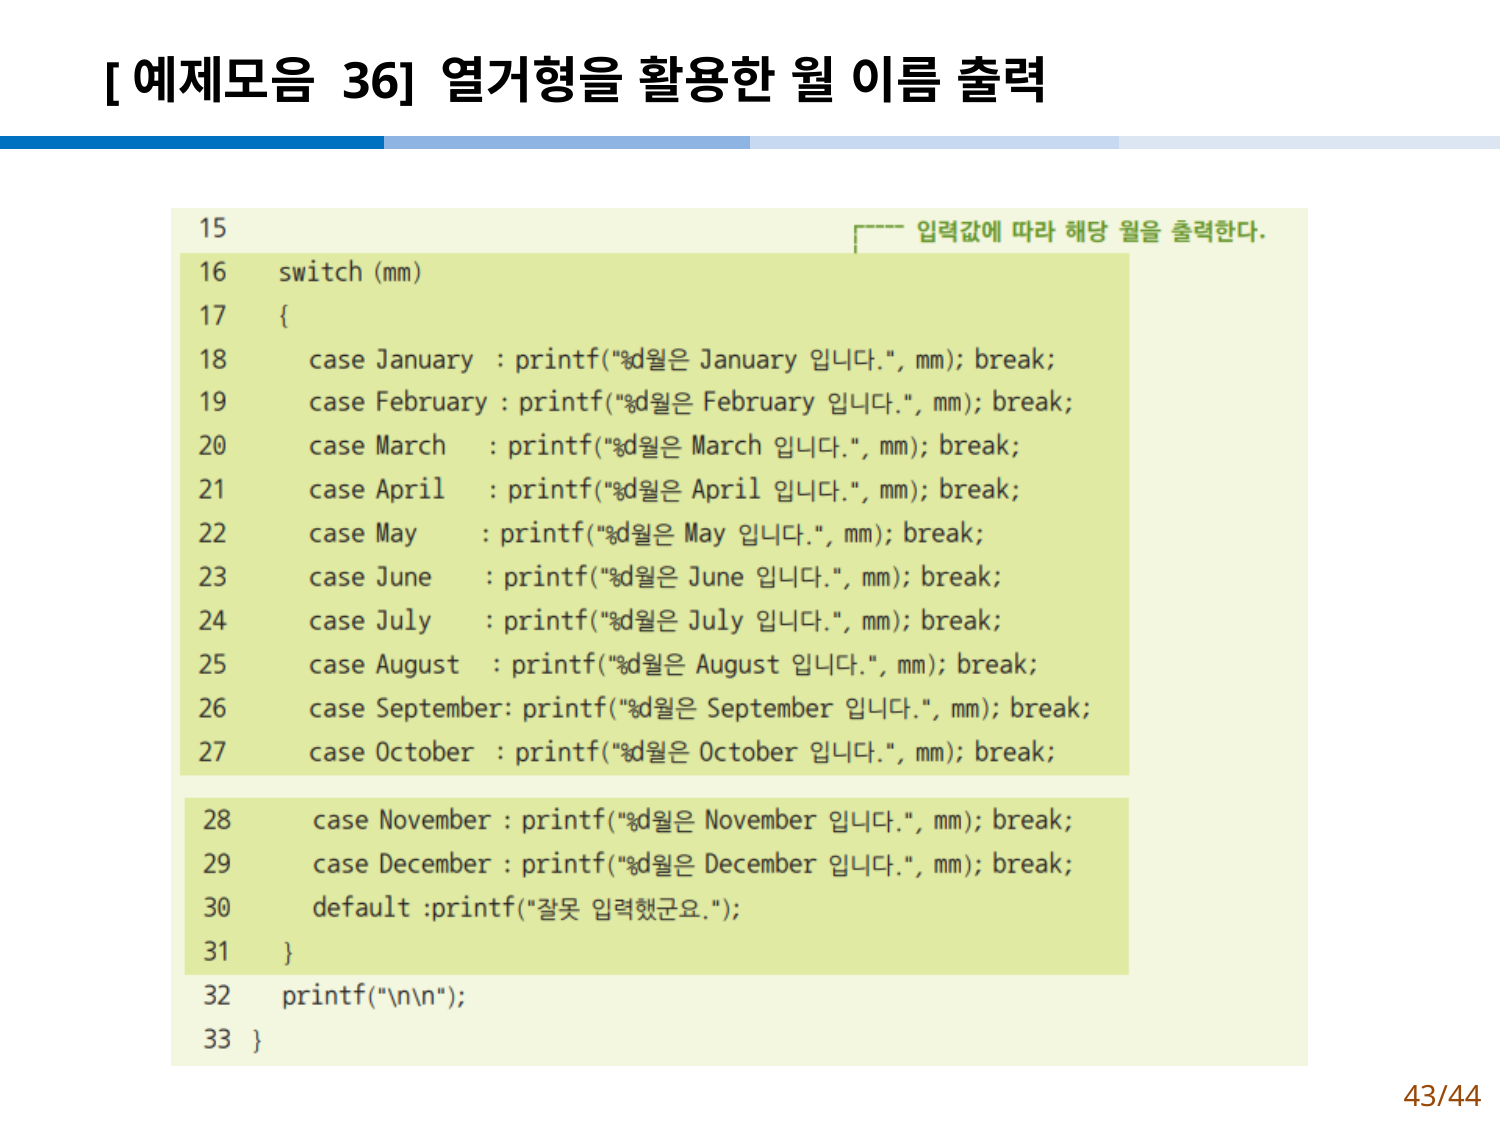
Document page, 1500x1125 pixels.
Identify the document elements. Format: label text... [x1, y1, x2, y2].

picture [170, 207, 1308, 1067]
title [예제모음 36] 열거형을 활용한 월 이름 출력 [88, 32, 1330, 124]
